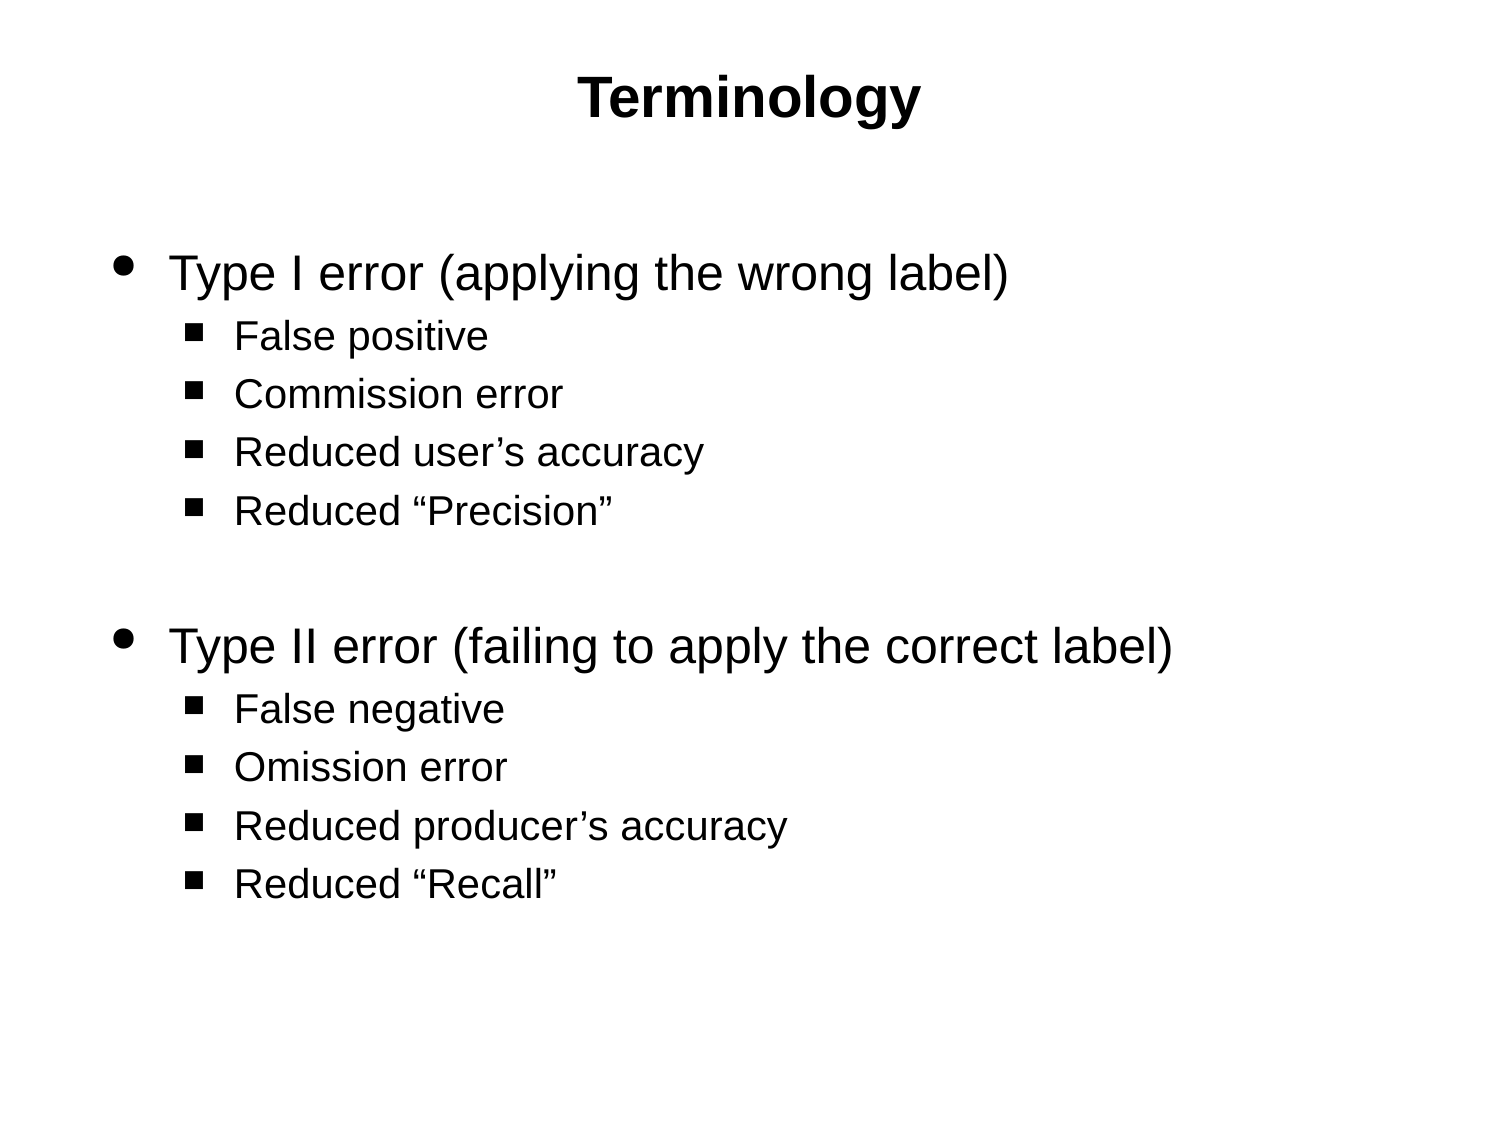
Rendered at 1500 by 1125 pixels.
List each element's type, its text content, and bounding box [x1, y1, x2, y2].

list Type I error (applying the wrong label) False positive Commission error Reduced user’s accuracy Reduced “Precision” Type II error (failing to apply the correct label) False negative Omission error Reduced producer’s accuracy Reduced “Recall” [97, 162, 1463, 1088]
title Terminology [112, 62, 1388, 125]
